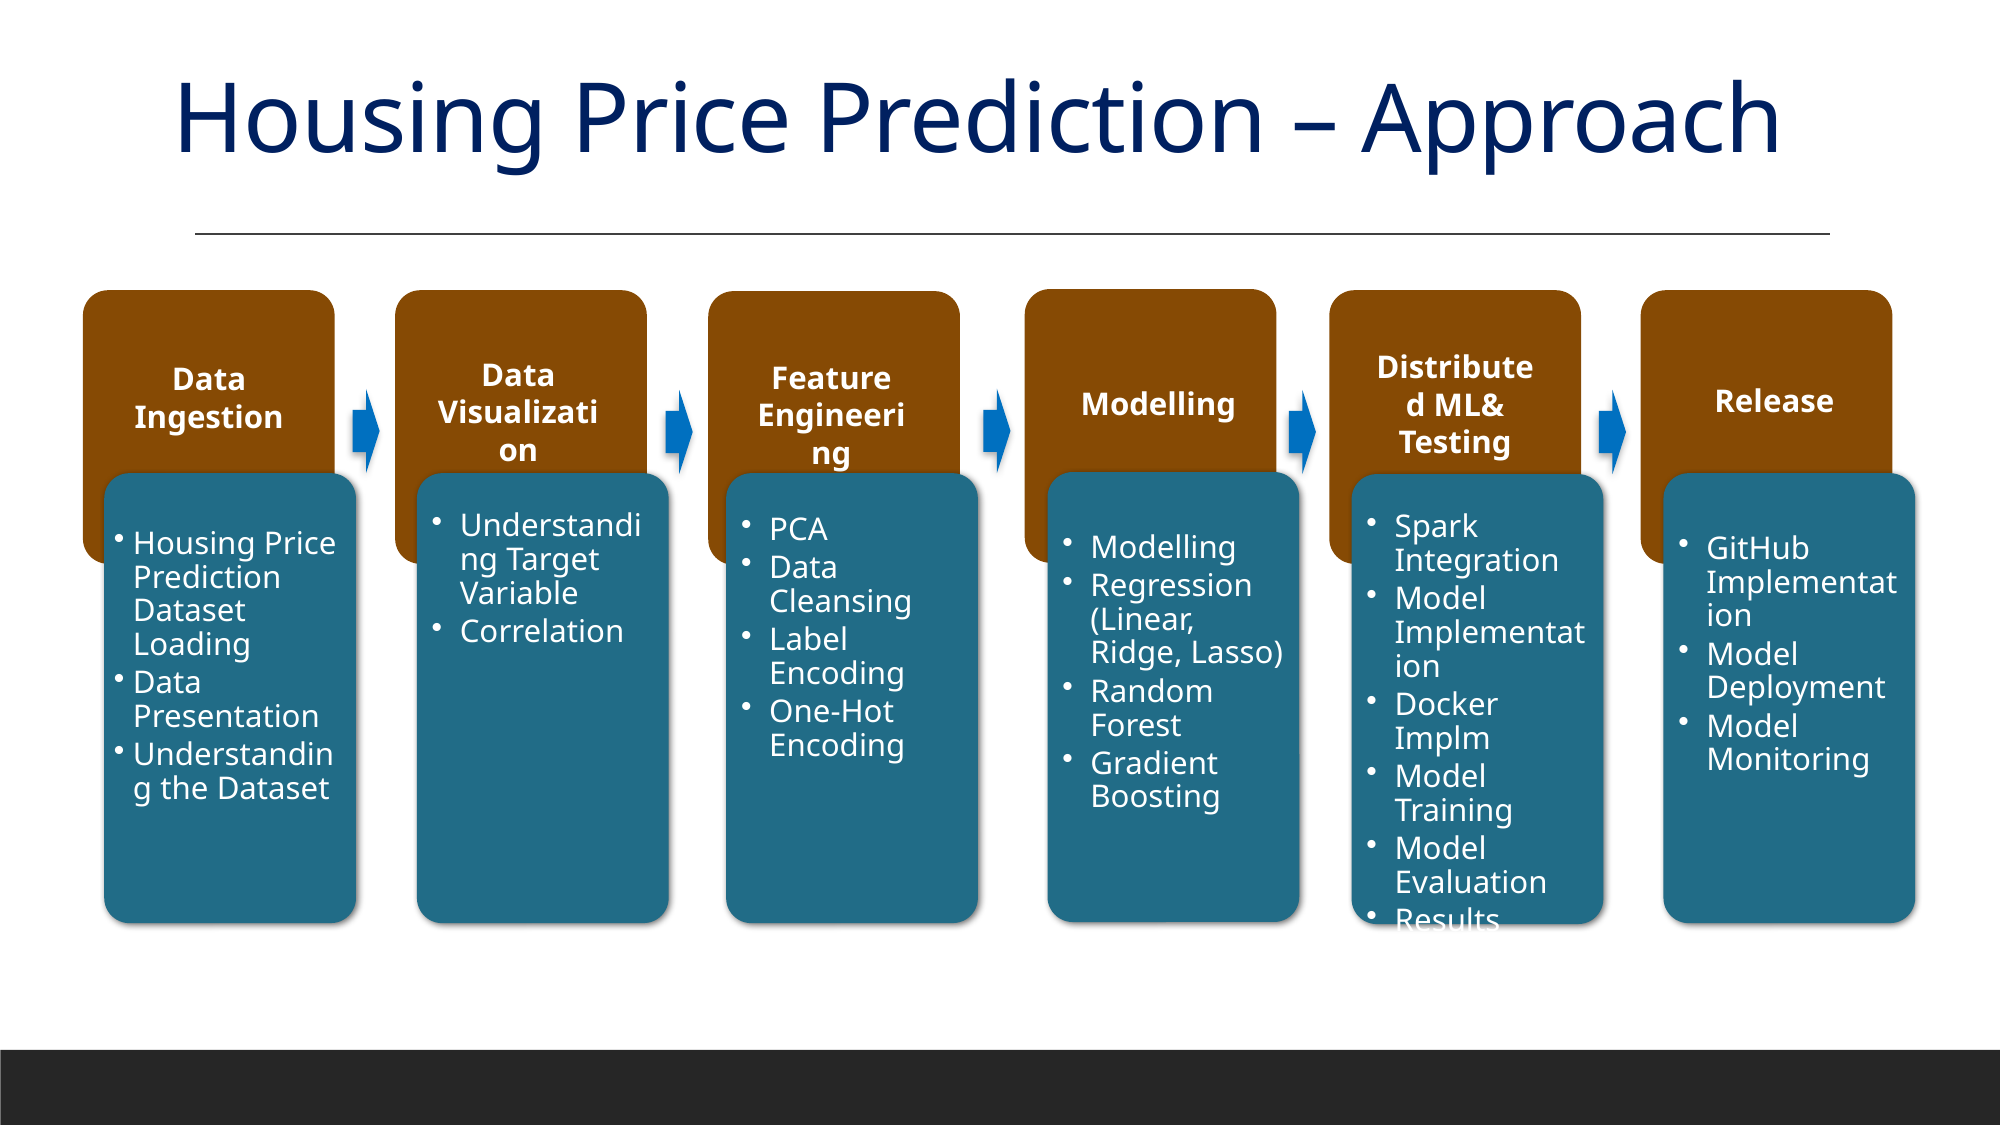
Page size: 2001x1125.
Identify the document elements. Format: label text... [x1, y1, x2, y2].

title Housing Price Prediction – Approach [157, 58, 1808, 182]
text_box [82, 288, 1916, 925]
